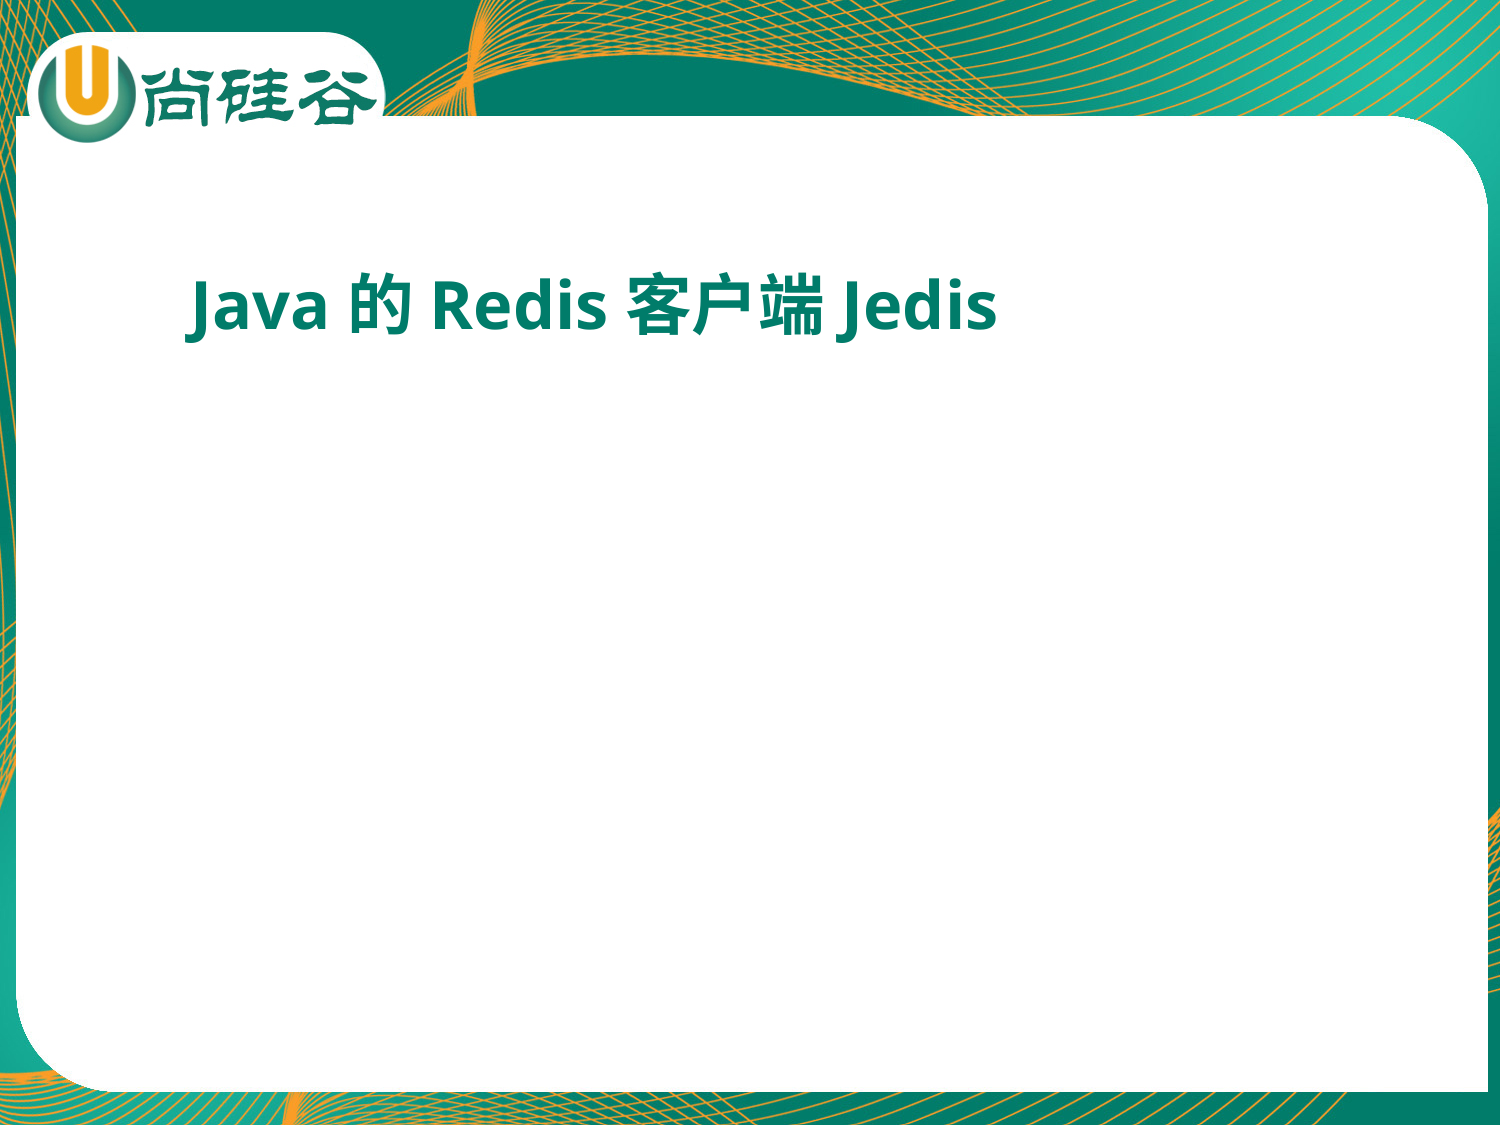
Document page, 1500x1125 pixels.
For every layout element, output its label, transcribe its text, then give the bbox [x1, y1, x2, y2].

picture [0, 0, 1500, 1125]
text_box Java的Redis客户端Jedis [176, 255, 1014, 350]
